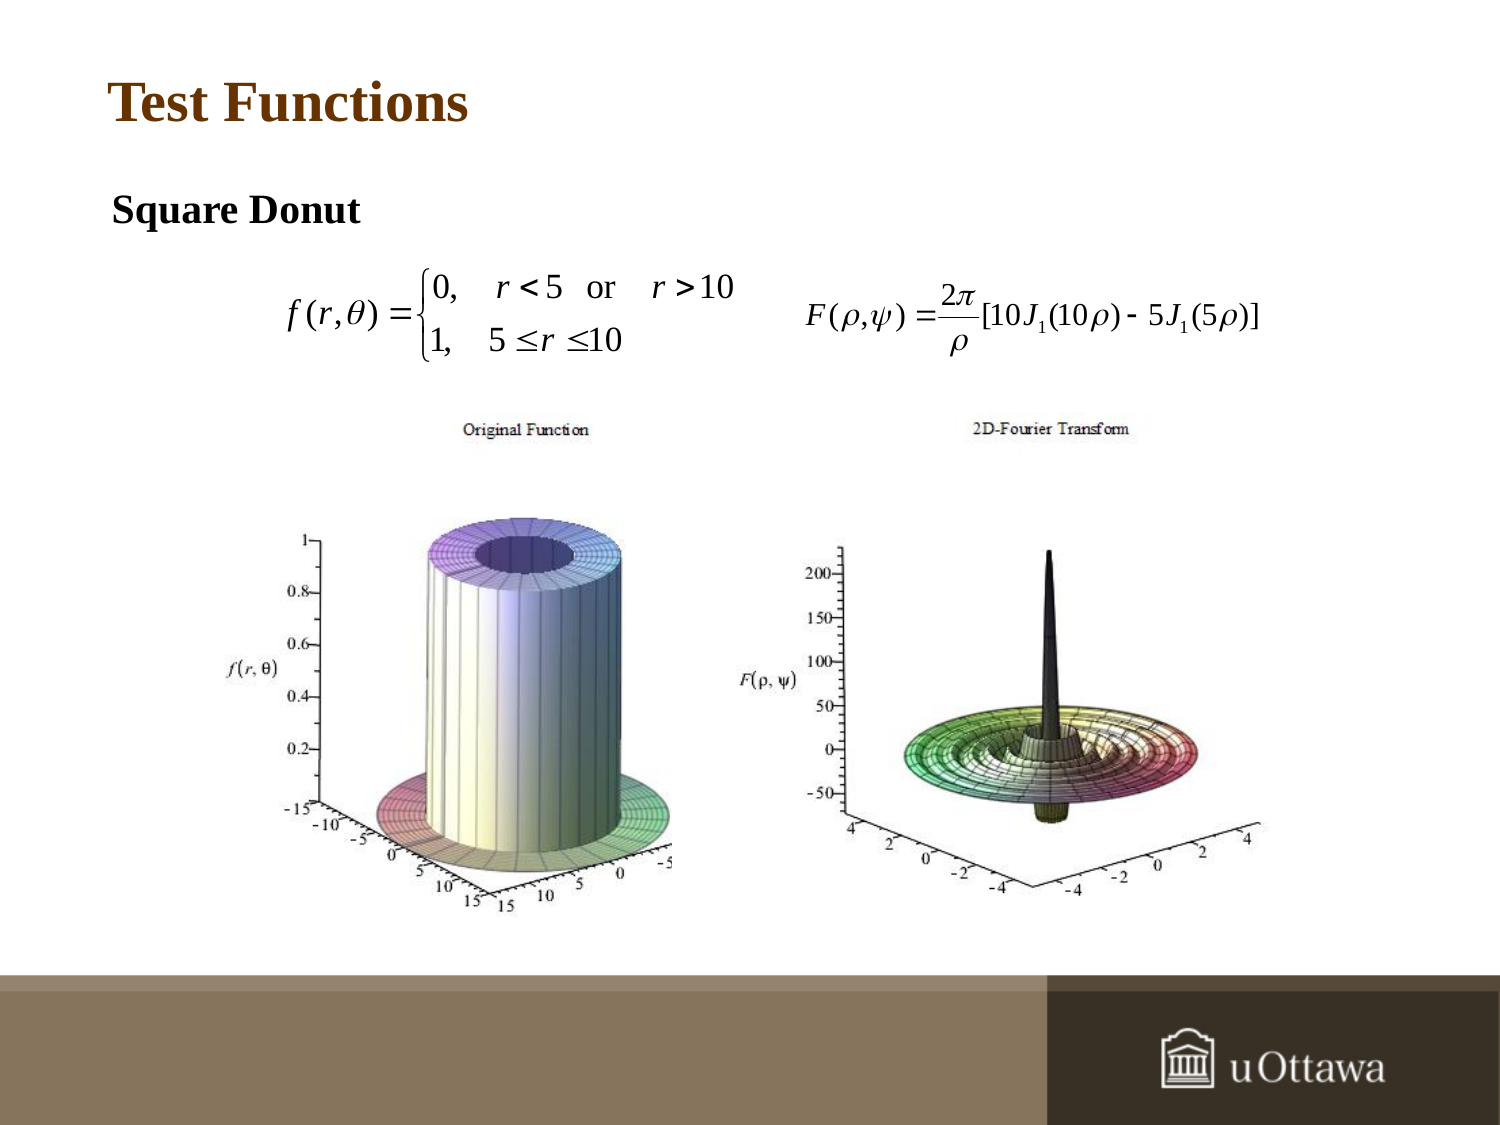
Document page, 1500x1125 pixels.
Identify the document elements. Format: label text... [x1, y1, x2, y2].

title Test Functions [92, 35, 1368, 161]
picture [0, 1, 1500, 1125]
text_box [275, 262, 741, 369]
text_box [170, 412, 1429, 938]
text_box Square Donut [96, 174, 387, 240]
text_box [799, 274, 1264, 363]
